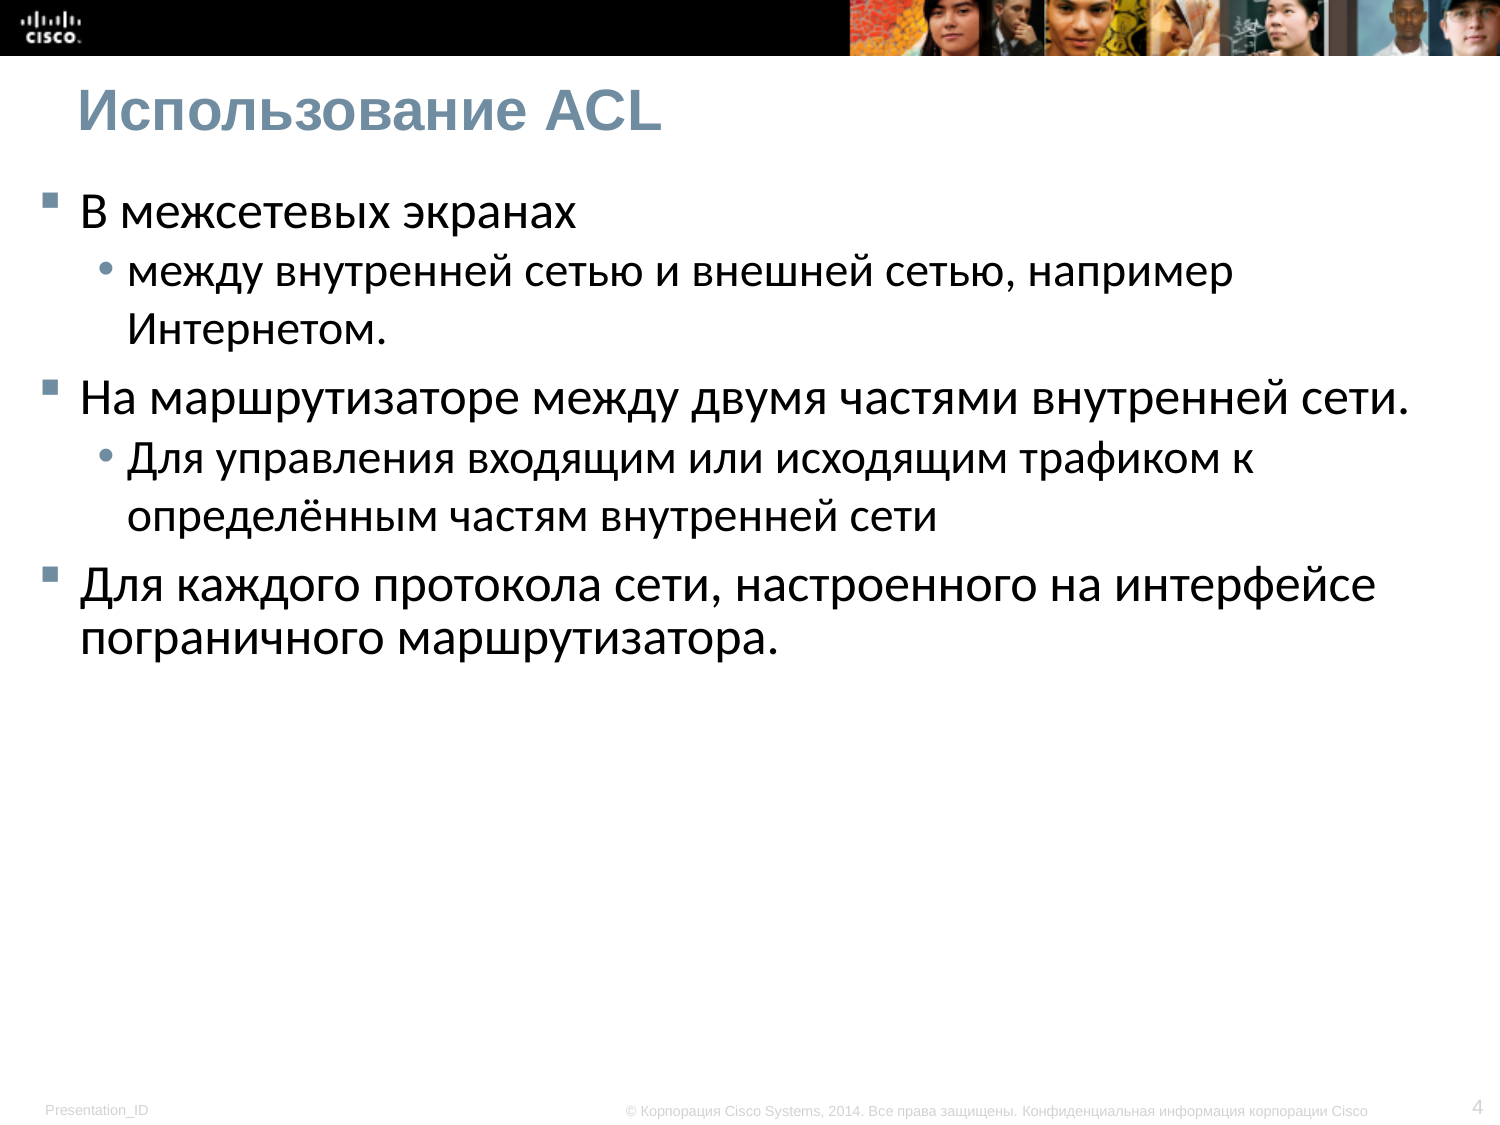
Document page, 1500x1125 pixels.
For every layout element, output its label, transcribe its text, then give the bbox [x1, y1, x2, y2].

title Использование АСL [64, 66, 1469, 151]
picture [0, 0, 1500, 56]
list В межсетевых экранах между внутренней сетью и внешней сетью, например Интернетом. На маршрутизаторе между двумя частями внутренней сети. Для управления входящим или исходящим трафиком к определённым частям внутренней сети Для каждого протокола сети, настроенного на интерфейсе пограничного маршрутизатора. [24, 178, 1476, 1086]
